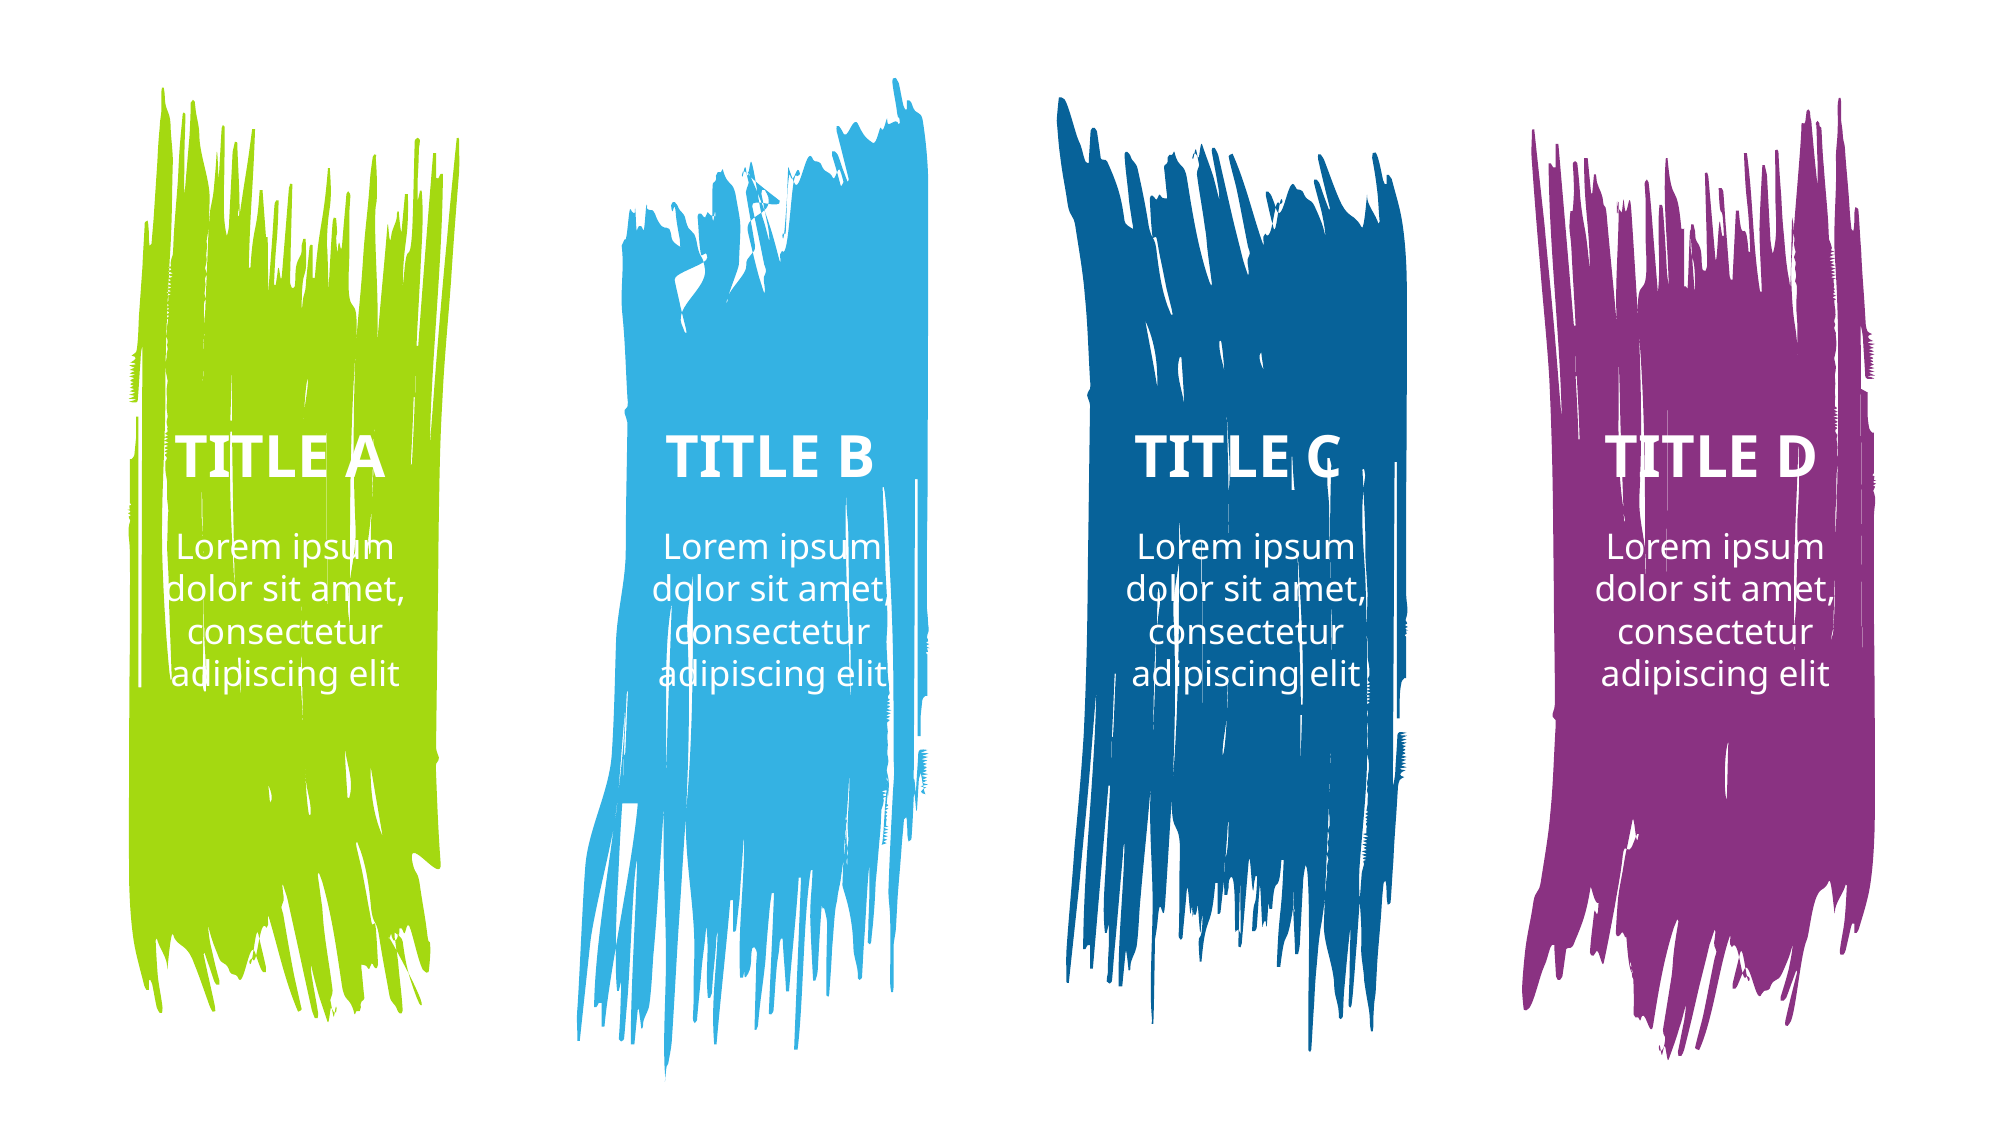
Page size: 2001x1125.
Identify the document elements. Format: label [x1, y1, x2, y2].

text_box [1056, 97, 1411, 1052]
text_box [1521, 97, 1878, 1066]
text_box [576, 77, 932, 1082]
text_box [125, 87, 460, 1028]
